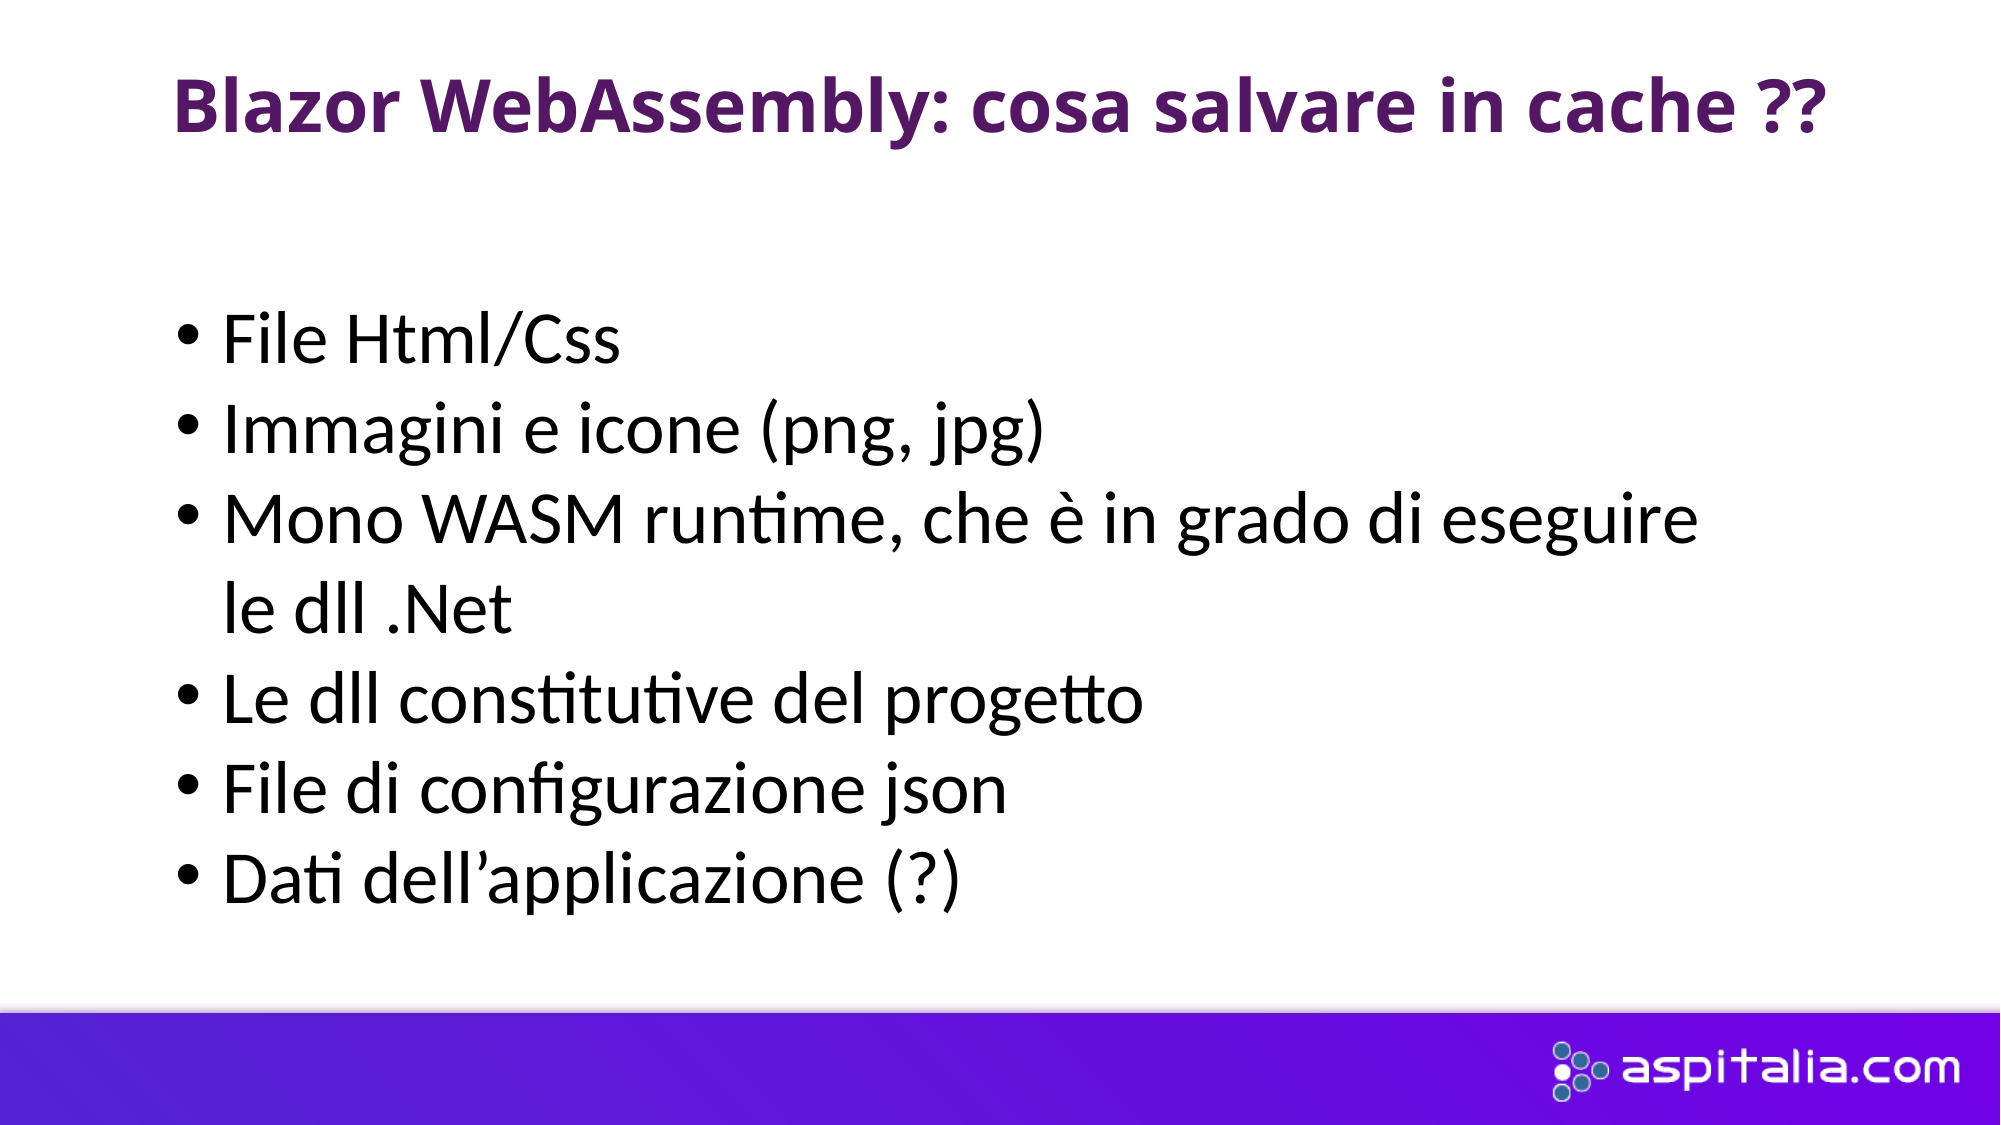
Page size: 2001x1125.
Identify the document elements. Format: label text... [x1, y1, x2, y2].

picture [1537, 1024, 1966, 1114]
title Blazor WebAssembly: cosa salvare in cache ?? [137, 23, 1863, 194]
text_box File Html/Css Immagini e icone (png, jpg) Mono WASM runtime, che è in grado di eseguire le dll .Net Le dll constitutive del progetto File di configurazione json Dati dell’applicazione (?) [160, 280, 1767, 926]
